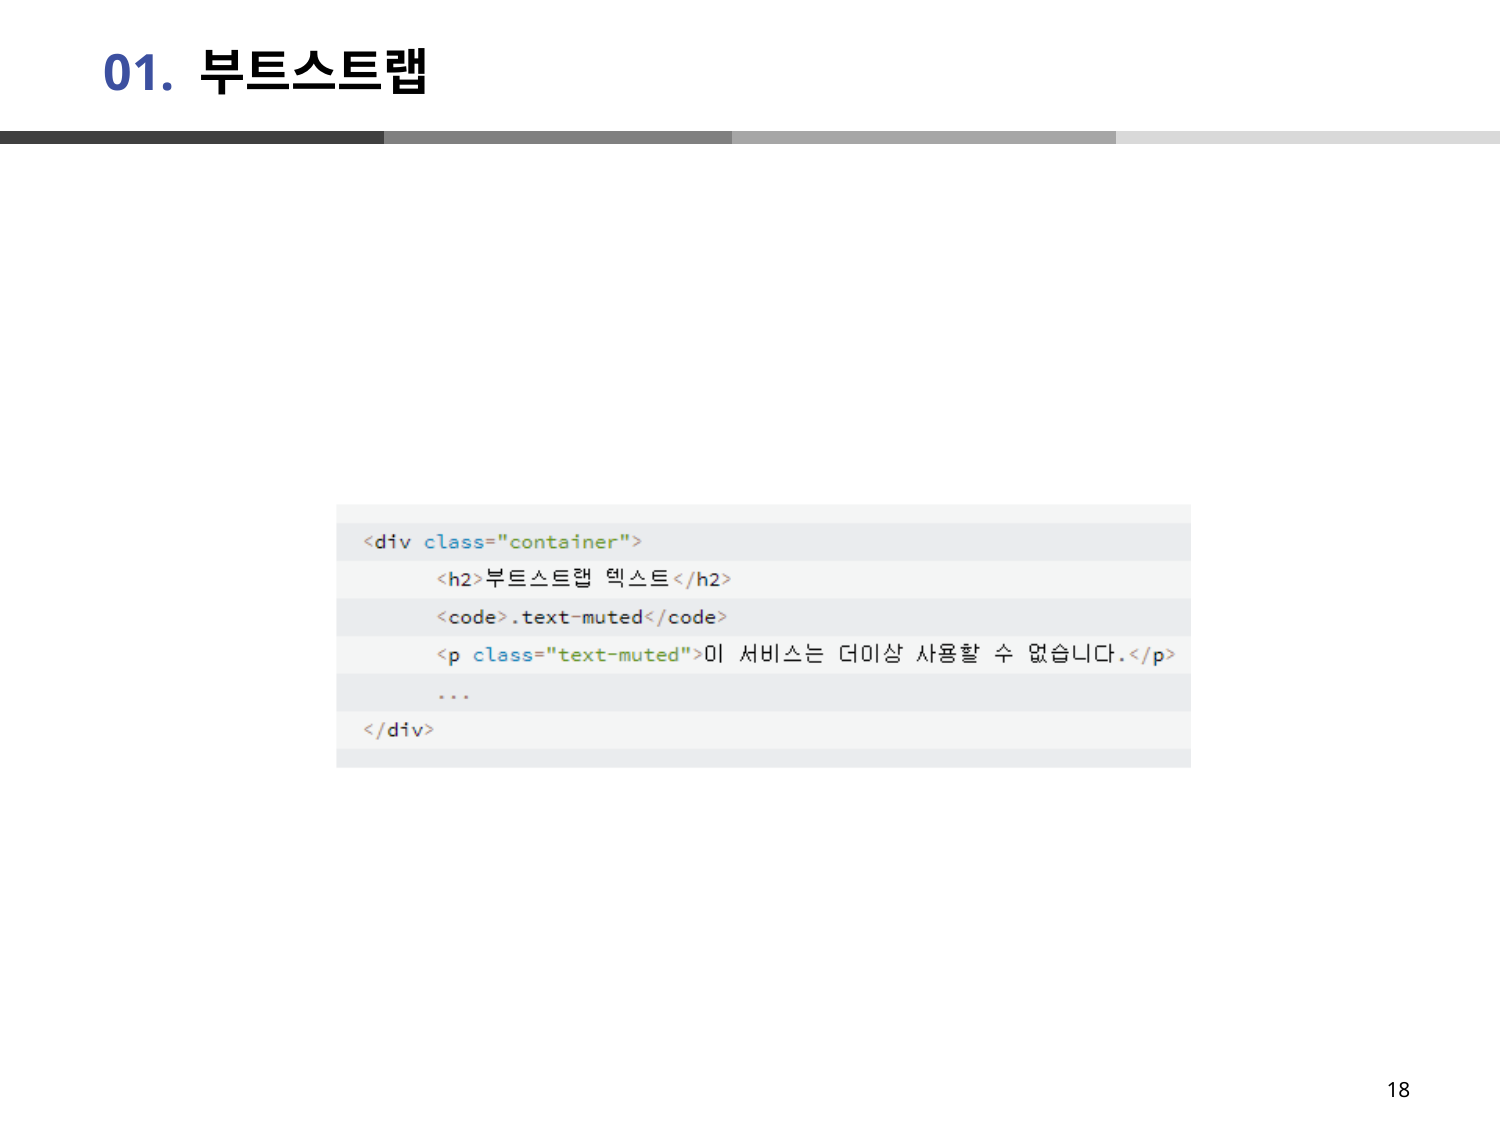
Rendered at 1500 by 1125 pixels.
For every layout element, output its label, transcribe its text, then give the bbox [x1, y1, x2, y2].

title 01. 부트스트랩 [88, 25, 1211, 116]
slide_number 18 [1074, 1068, 1425, 1111]
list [332, 499, 1191, 779]
